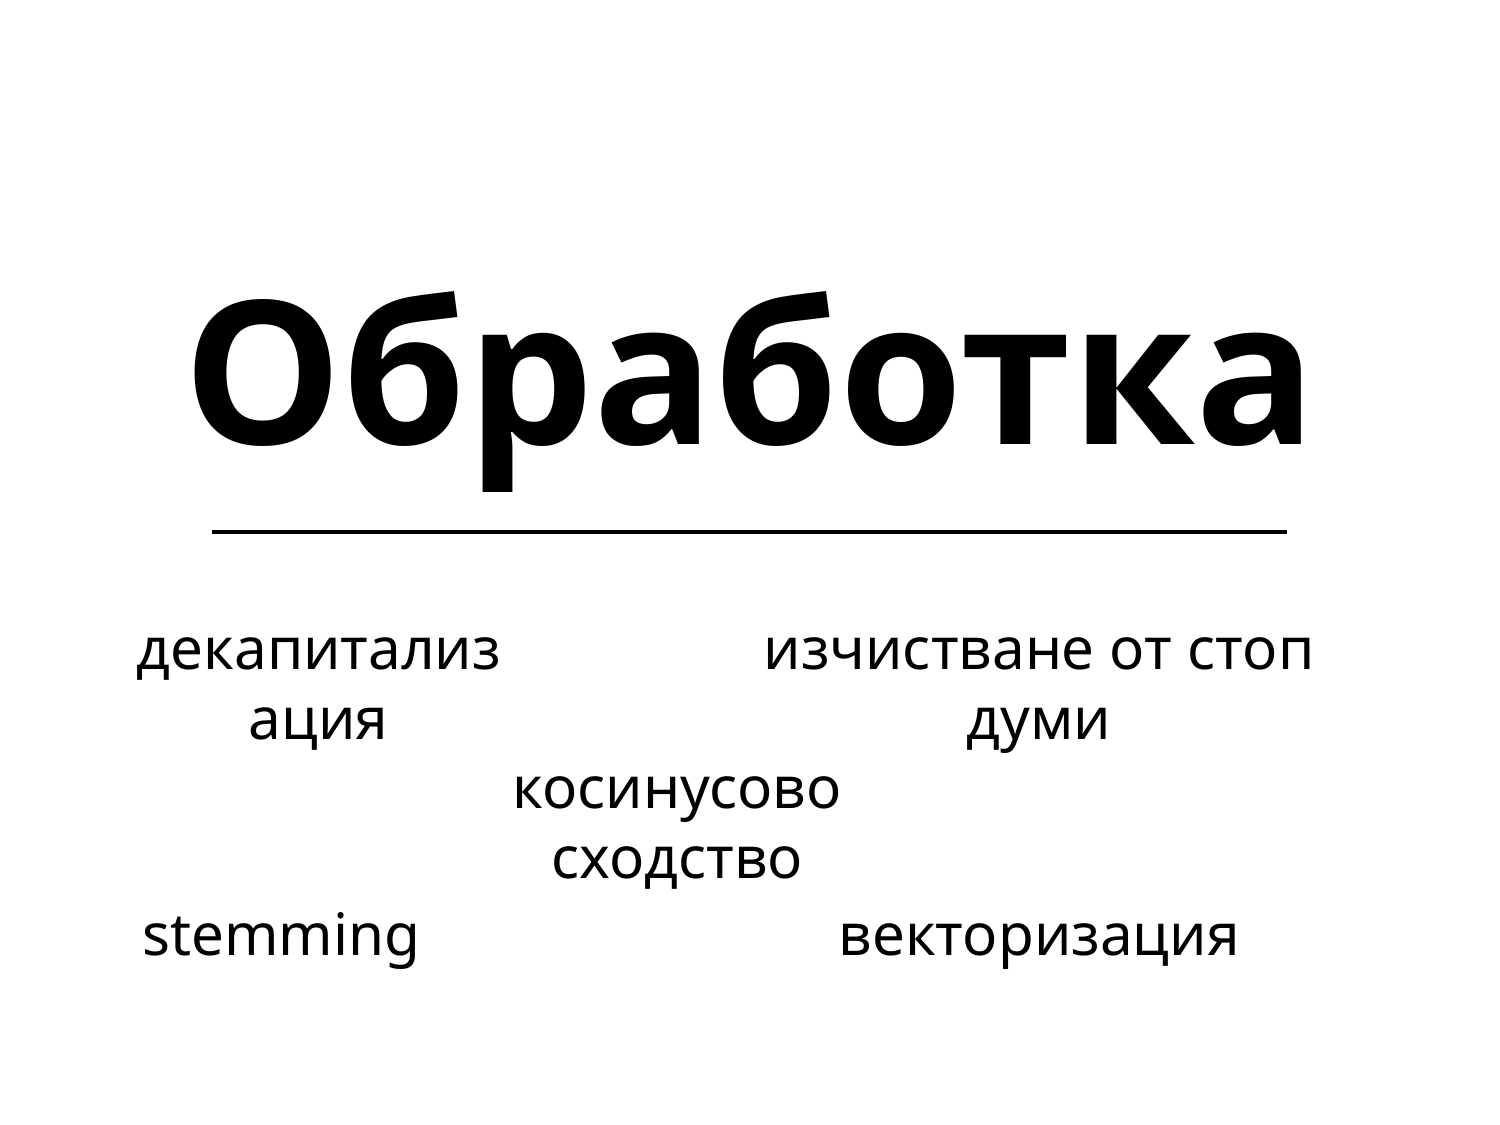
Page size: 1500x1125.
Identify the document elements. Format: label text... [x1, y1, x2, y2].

text_box векторизация [776, 885, 1302, 979]
text_box изчистване от стоп думи [671, 634, 1407, 728]
text_box декапитализация [112, 634, 525, 728]
text_box Обработка [112, 244, 1388, 486]
text_box stemming [75, 885, 488, 979]
text_box косинусово сходство [414, 774, 940, 868]
